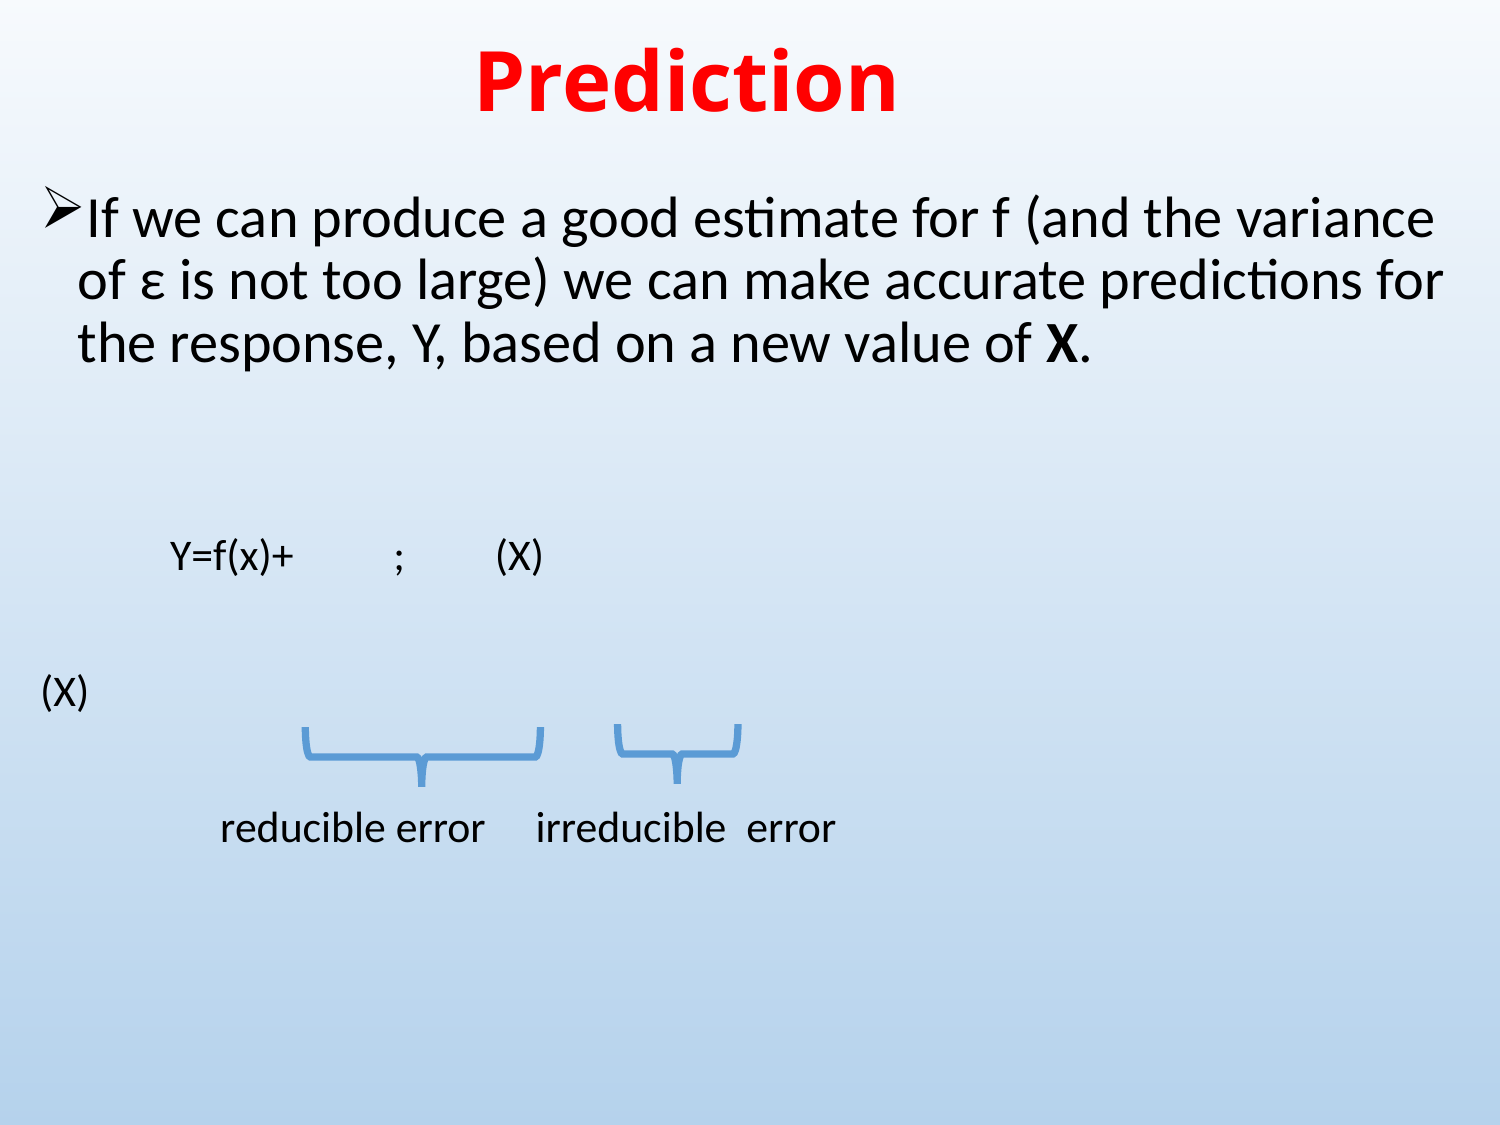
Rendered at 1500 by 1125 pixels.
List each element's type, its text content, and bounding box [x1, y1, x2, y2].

text_box [617, 724, 739, 784]
text_box [304, 727, 541, 787]
text_box Prediction [169, 31, 1183, 194]
